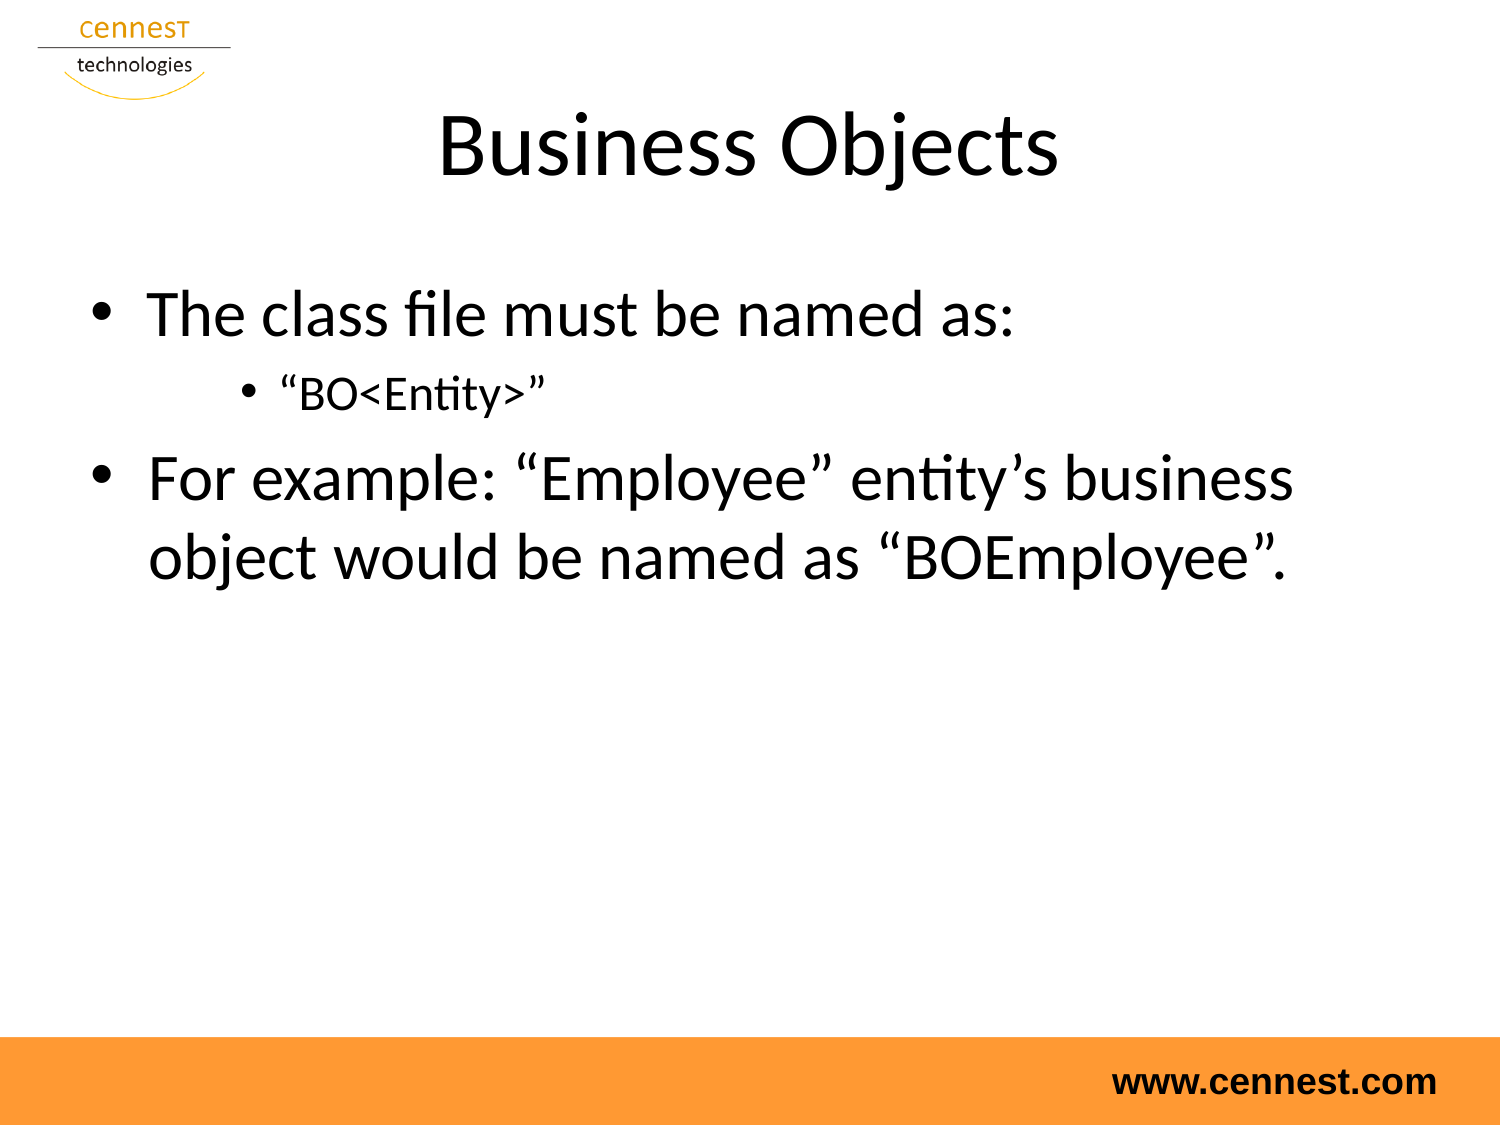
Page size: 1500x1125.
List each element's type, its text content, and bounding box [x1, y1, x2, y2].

title Business Objects [75, 45, 1425, 233]
picture [37, 21, 231, 100]
list The class file must be named as: “BO<Entity>” For example: “Employee” entity’s business object would be named as “BOEmployee”. [75, 262, 1425, 1005]
